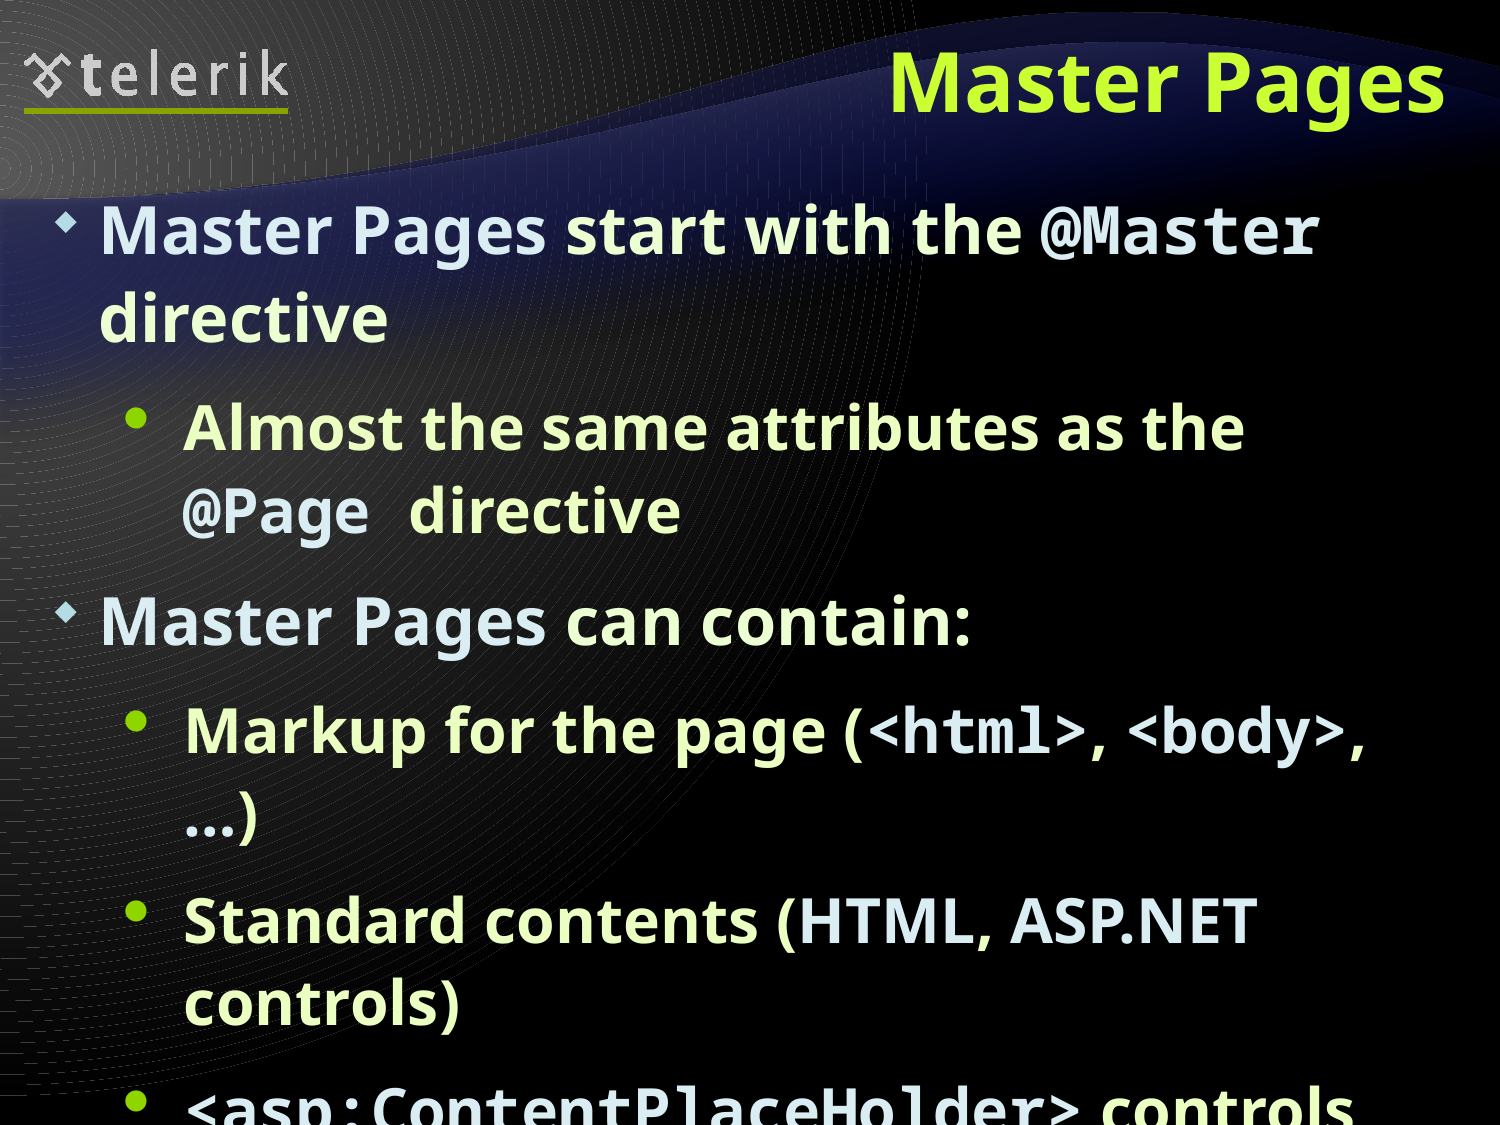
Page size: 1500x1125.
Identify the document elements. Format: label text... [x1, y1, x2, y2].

list Master Pages start with the @Master directive Almost the same attributes as the @Page directive Master Pages can contain: Markup for the page (<html>, <body>, …) Standard contents (HTML, ASP.NET controls) <asp:ContentPlaceHolder> controls which can be replaced in the Content Pages [37, 172, 1463, 1098]
title Master Pages [300, 12, 1463, 163]
picture [24, 49, 288, 114]
